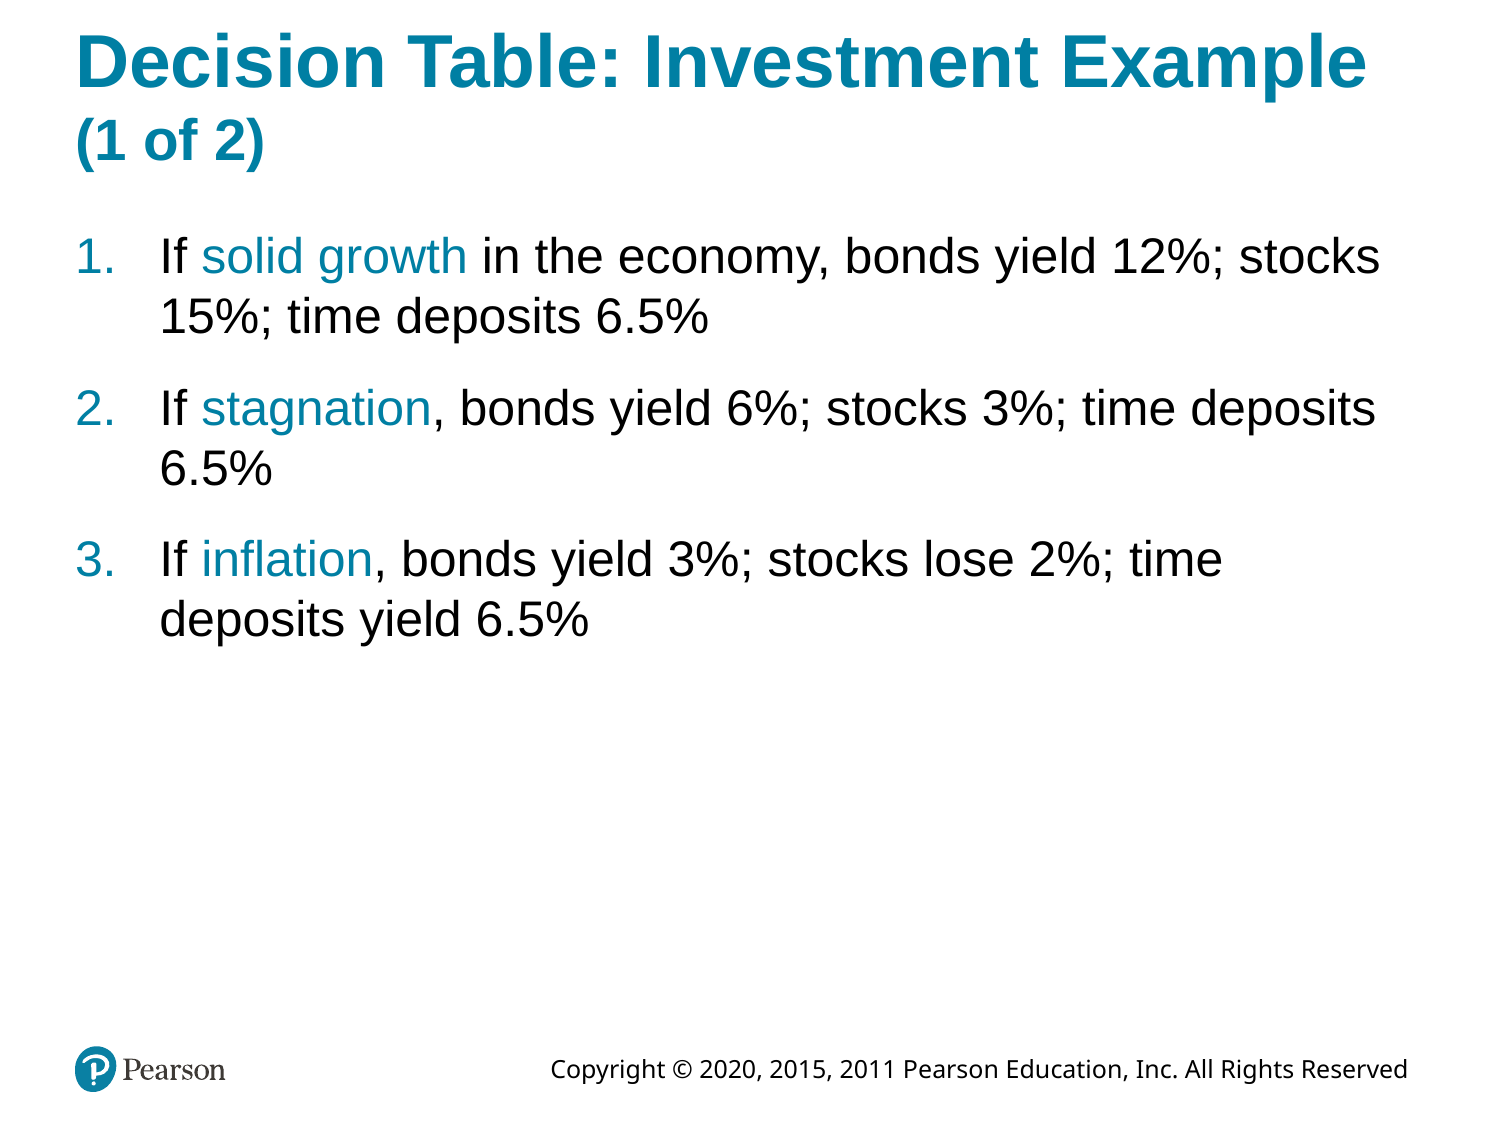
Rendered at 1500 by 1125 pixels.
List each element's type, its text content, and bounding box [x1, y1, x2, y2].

list If solid growth in the economy, bonds yield 12%; stocks 15%; time deposits 6.5% If stagnation, bonds yield 6%; stocks 3%; time deposits 6.5% If inflation, bonds yield 3%; stocks lose 2%; time deposits yield 6.5% [75, 223, 1413, 862]
title Decision Table: Investment Example (1 of 2) [75, 0, 1413, 173]
